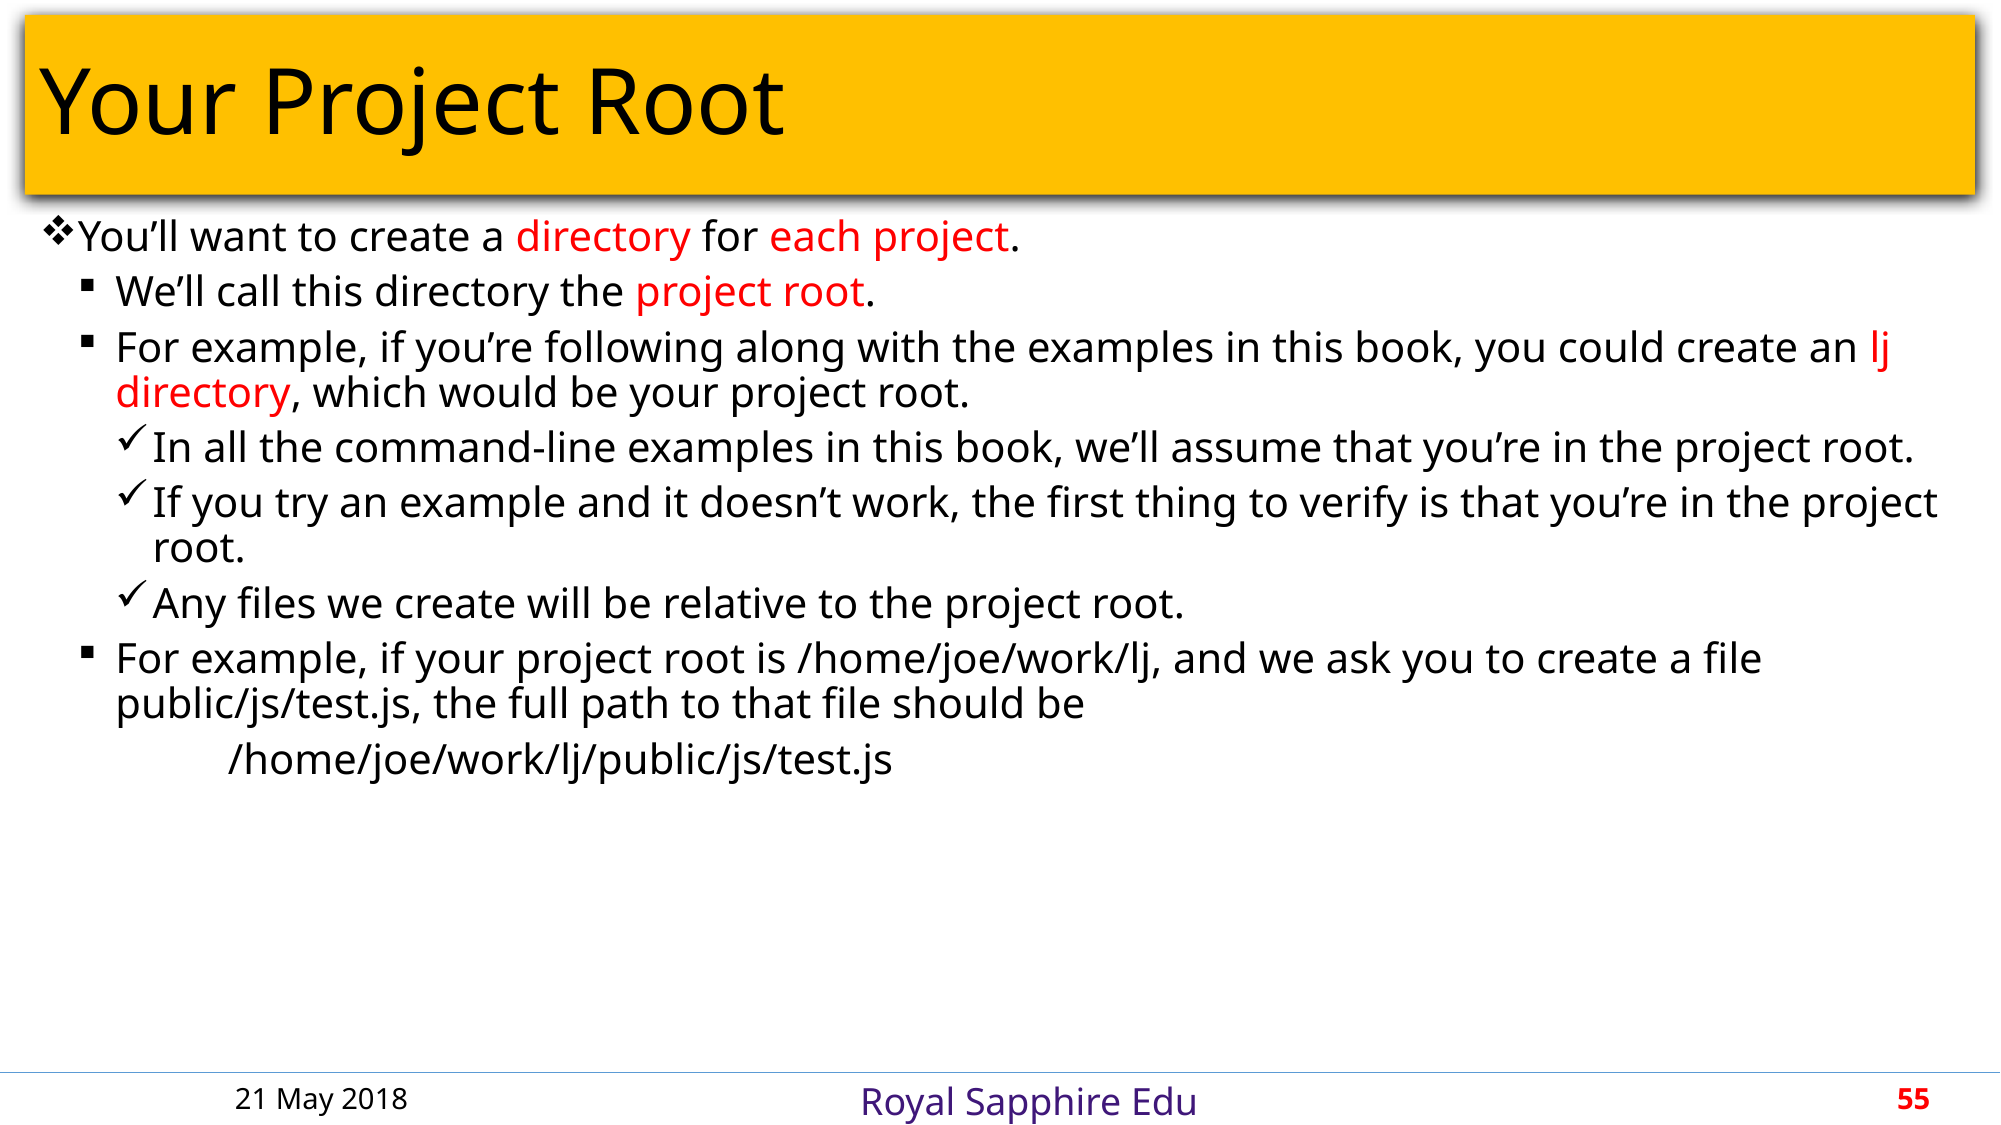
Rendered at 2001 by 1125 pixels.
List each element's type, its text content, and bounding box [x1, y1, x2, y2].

list You’ll want to create a directory for each project. We’ll call this directory the project root. For example, if you’re following along with the examples in this book, you could create an lj directory, which would be your project root. In all the command-line examples in this book, we’ll assume that you’re in the project root. If you try an example and it doesn’t work, the first thing to verify is that you’re in the project root. Any files we create will be relative to the project root. For example, if your project root is /home/joe/work/lj, and we ask you to create a file public/js/test.js, the full path to that file should be /home/joe/work/lj/public/js/test.js [24, 208, 1975, 1063]
slide_number 55 [1495, 1072, 1946, 1115]
title Your Project Root [24, 14, 1975, 195]
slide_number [220, 1072, 671, 1115]
